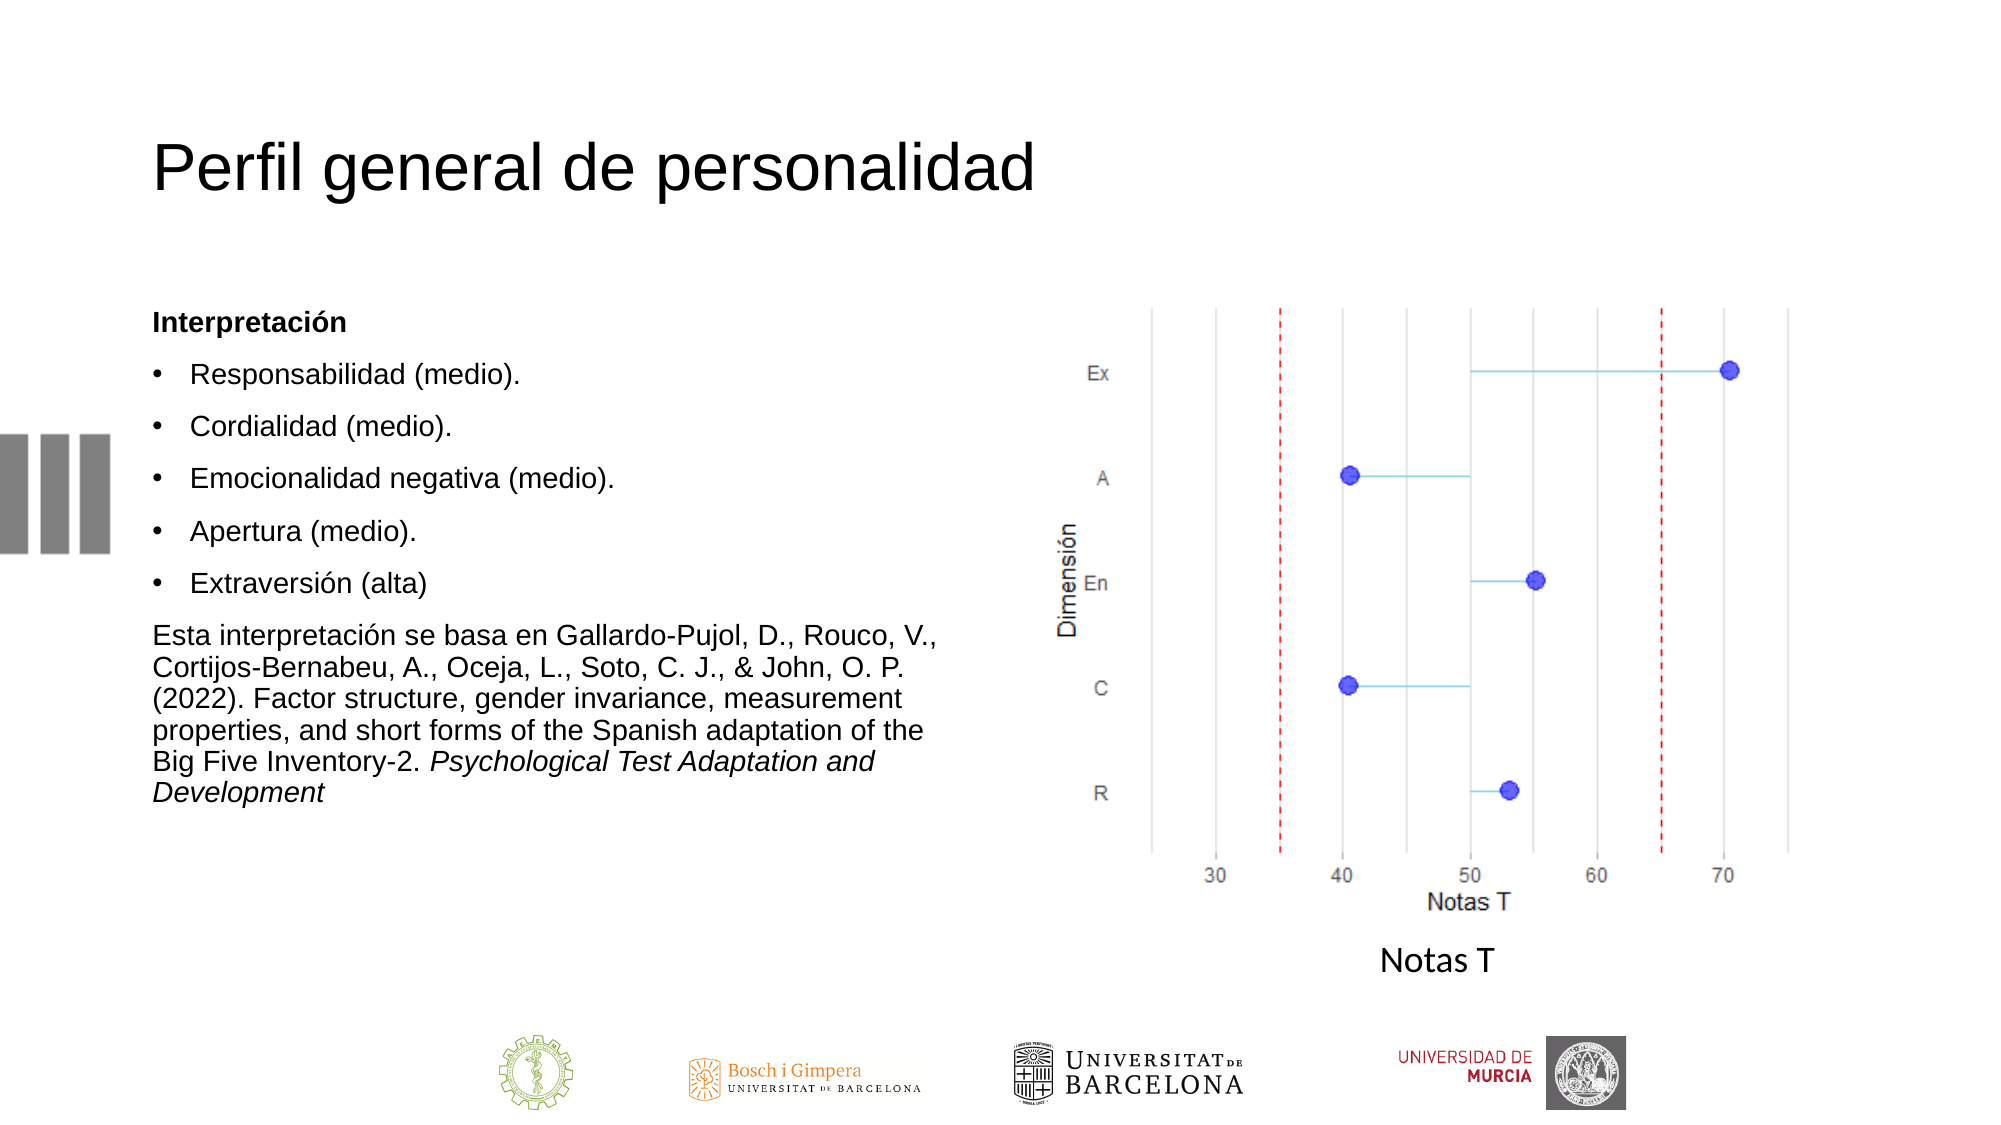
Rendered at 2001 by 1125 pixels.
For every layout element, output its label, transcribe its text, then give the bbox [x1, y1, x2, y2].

picture [1043, 297, 1832, 928]
text_box Notas T [1012, 927, 1863, 1011]
list Interpretación Responsabilidad (medio). Cordialidad (medio). Emocionalidad negativa (medio). Apertura (medio). Extraversión (alta) Esta interpretación se basa en Gallardo-Pujol, D., Rouco, V., Cortijos-Bernabeu, A., Oceja, L., Soto, C. J., & John, O. P. (2022). Factor structure, gender invariance, measurement properties, and short forms of the Spanish adaptation of the Big Five Inventory-2. Psychological Test Adaptation and Development [137, 299, 988, 1014]
title Perfil general de personalidad [137, 59, 1863, 278]
picture [1014, 1042, 1243, 1105]
picture [499, 1035, 573, 1110]
picture [0, 420, 123, 563]
picture [1331, 1036, 1627, 1110]
picture [684, 1031, 926, 1125]
